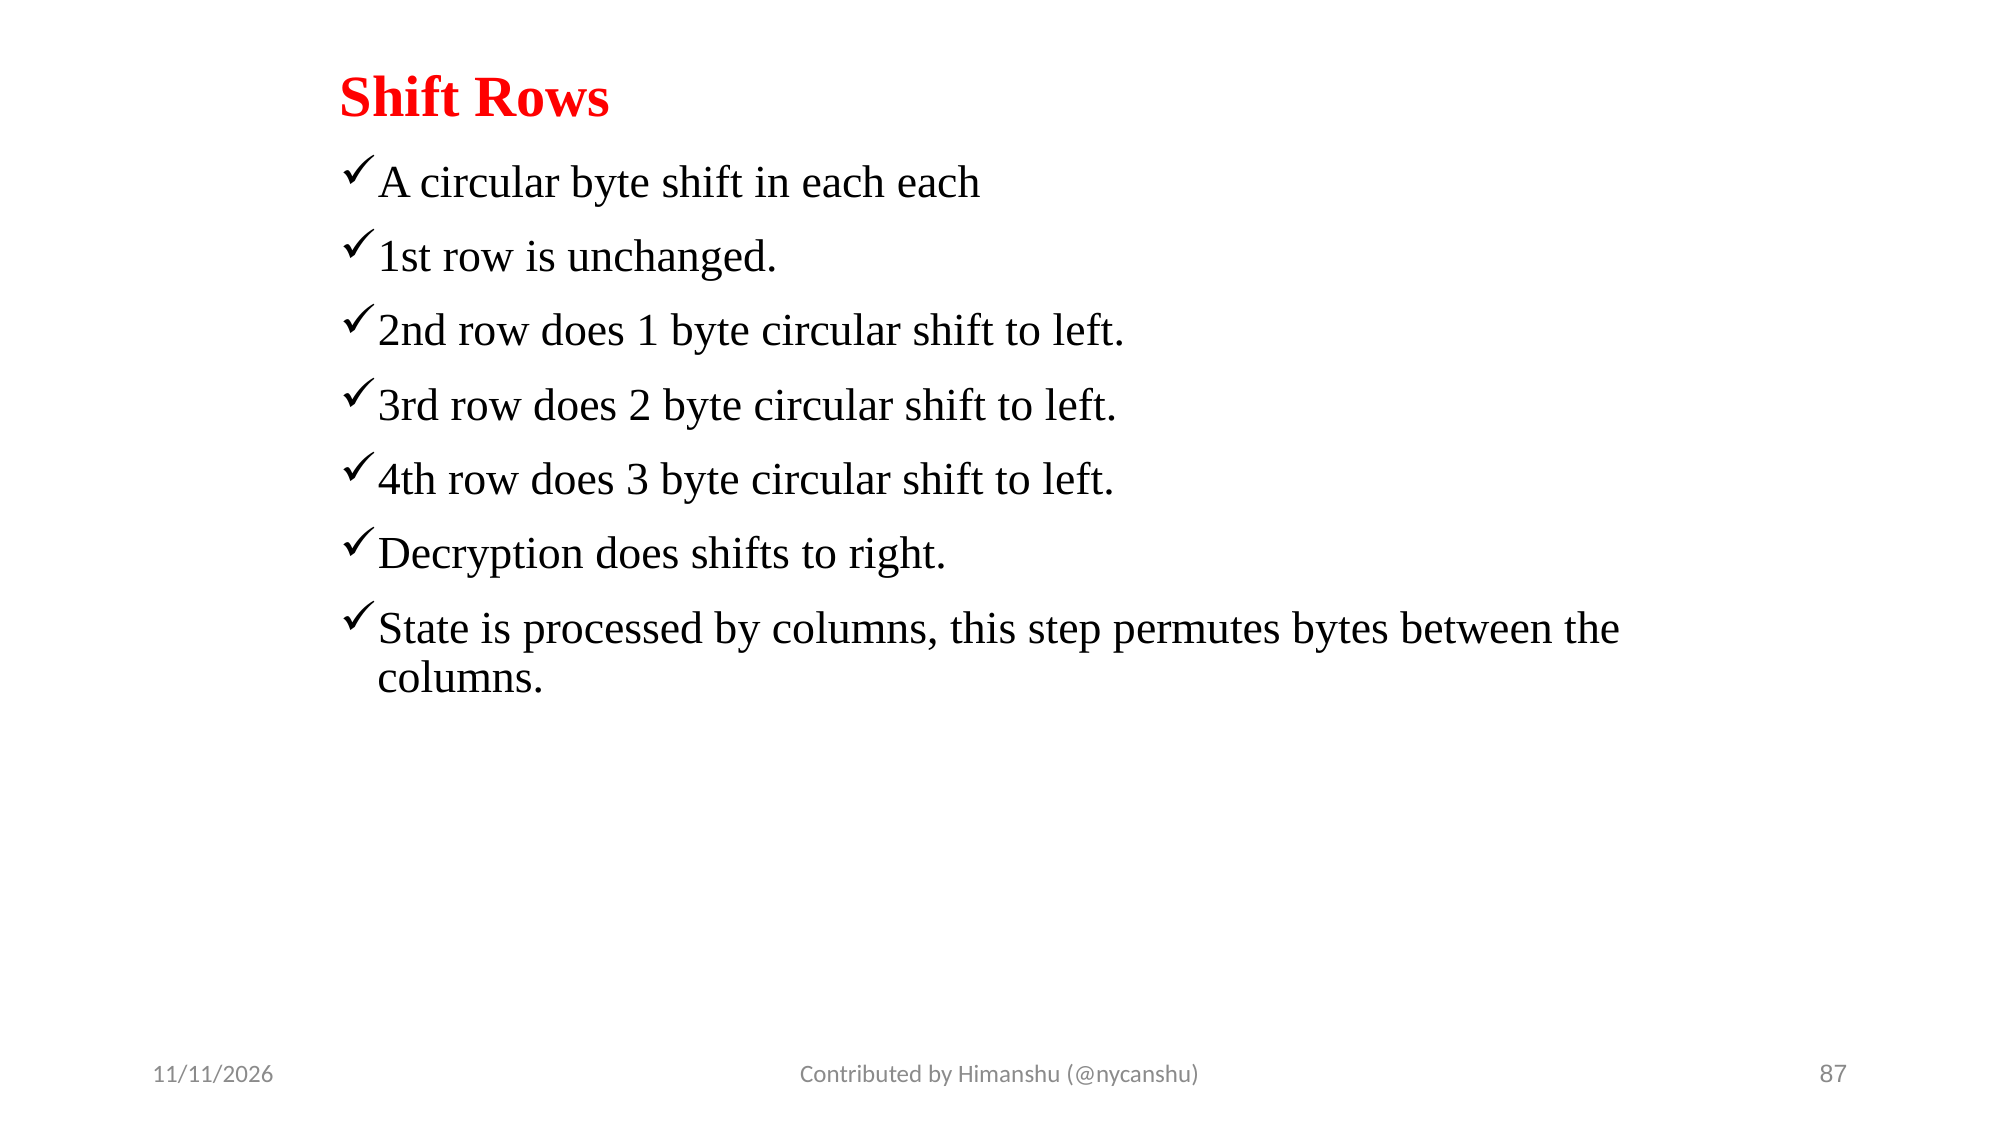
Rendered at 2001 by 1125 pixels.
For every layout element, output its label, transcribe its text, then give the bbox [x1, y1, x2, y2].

slide_number 87 [1412, 1042, 1863, 1103]
list A circular byte shift in each each 1st row is unchanged. 2nd row does 1 byte circular shift to left. 3rd row does 2 byte circular shift to left. 4th row does 3 byte circular shift to left. Decryption does shifts to right. State is processed by columns, this step permutes bytes between the columns. [324, 149, 1675, 1005]
footer Contributed by Himanshu (@nycanshu) [662, 1042, 1338, 1103]
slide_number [137, 1042, 588, 1103]
title Shift Rows [324, 45, 1675, 149]
